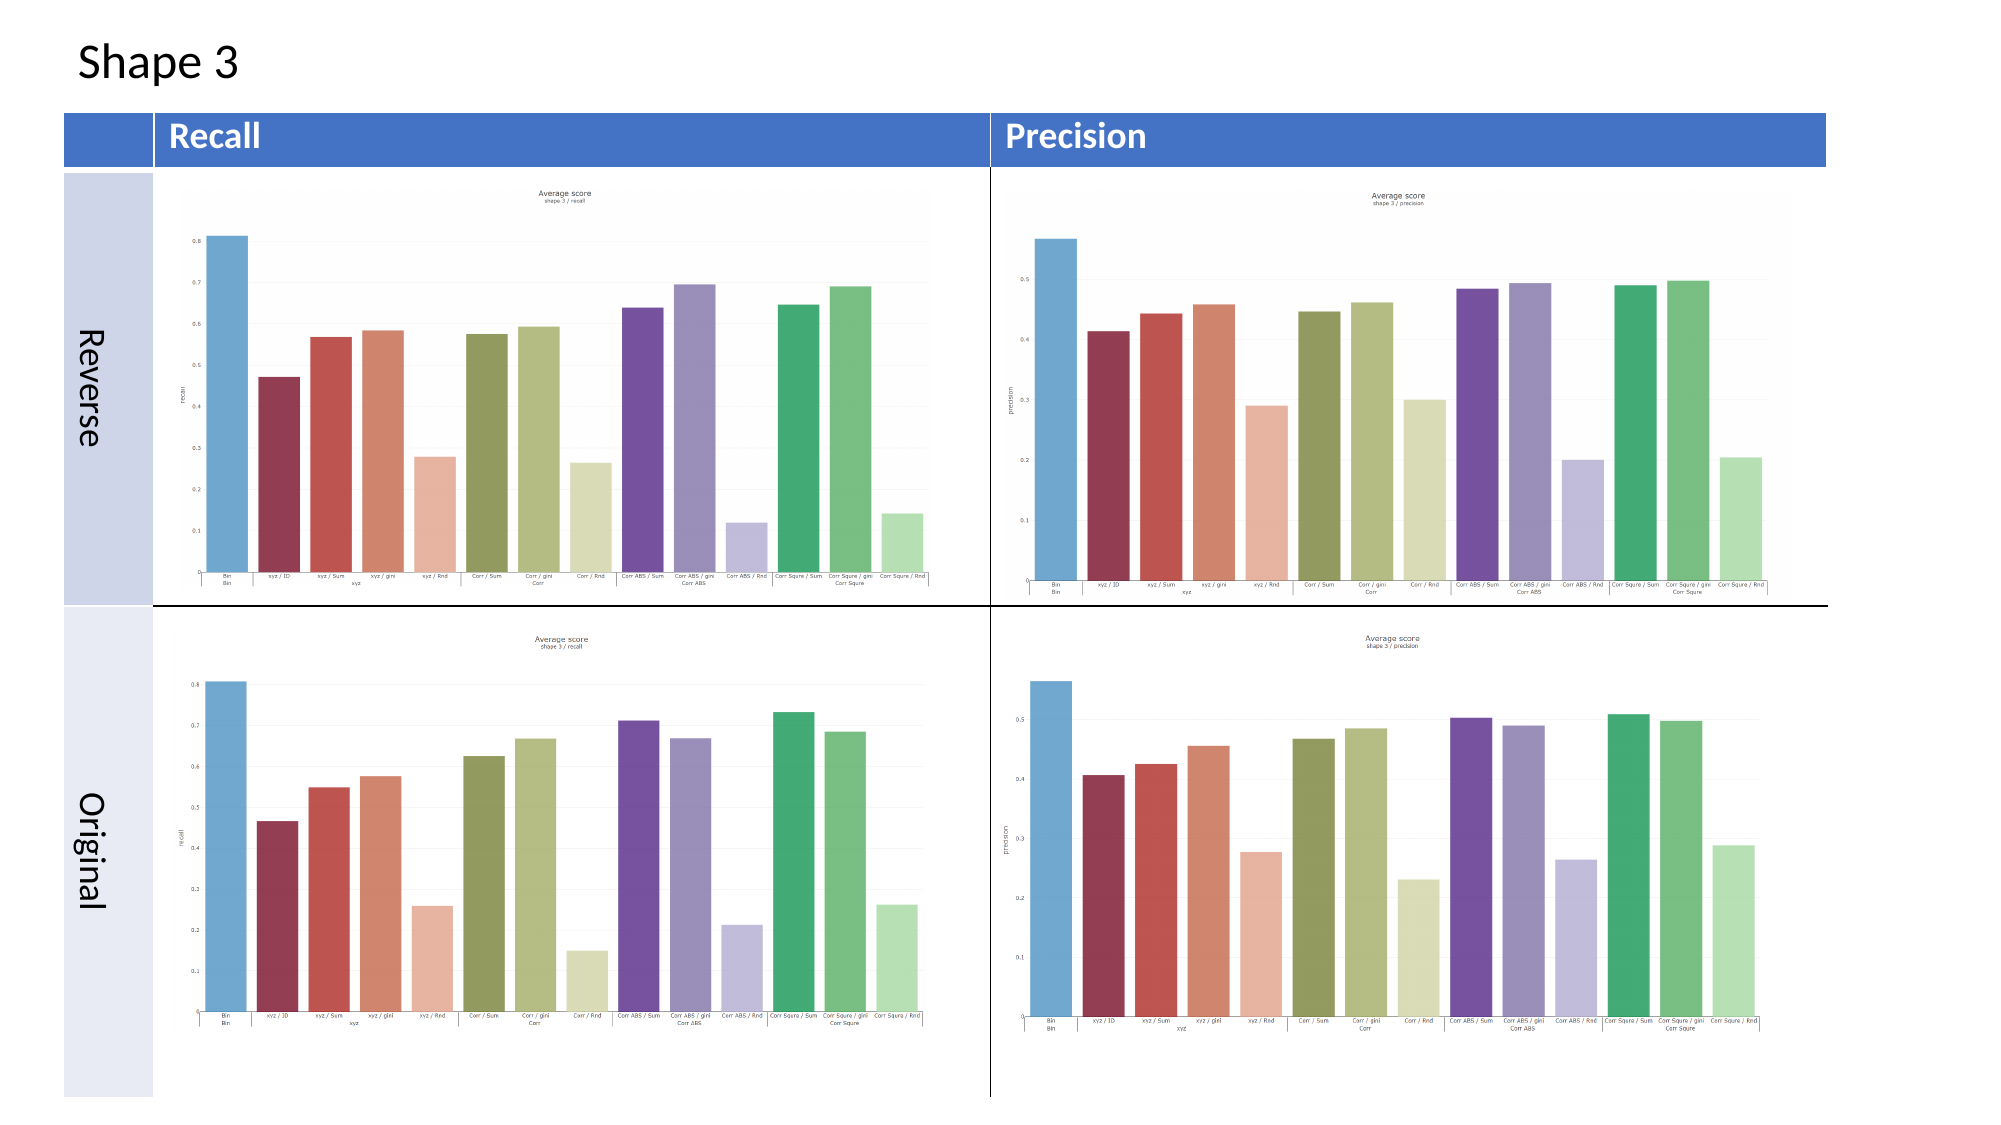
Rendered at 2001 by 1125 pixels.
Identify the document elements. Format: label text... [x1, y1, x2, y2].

table_cell Reverse [64, 173, 153, 605]
table_header [64, 113, 153, 167]
table_cell Original [64, 607, 153, 1097]
picture [181, 189, 931, 590]
picture [999, 631, 1793, 1040]
picture [1003, 189, 1793, 604]
table_cell [155, 173, 990, 605]
table_cell [991, 173, 1826, 605]
picture [172, 631, 954, 1036]
text_box Shape 3 [63, 20, 733, 96]
table_header Recall [155, 113, 990, 167]
table_header Precision [991, 113, 1826, 167]
table_cell [991, 607, 1826, 1097]
table_cell [155, 607, 990, 1097]
